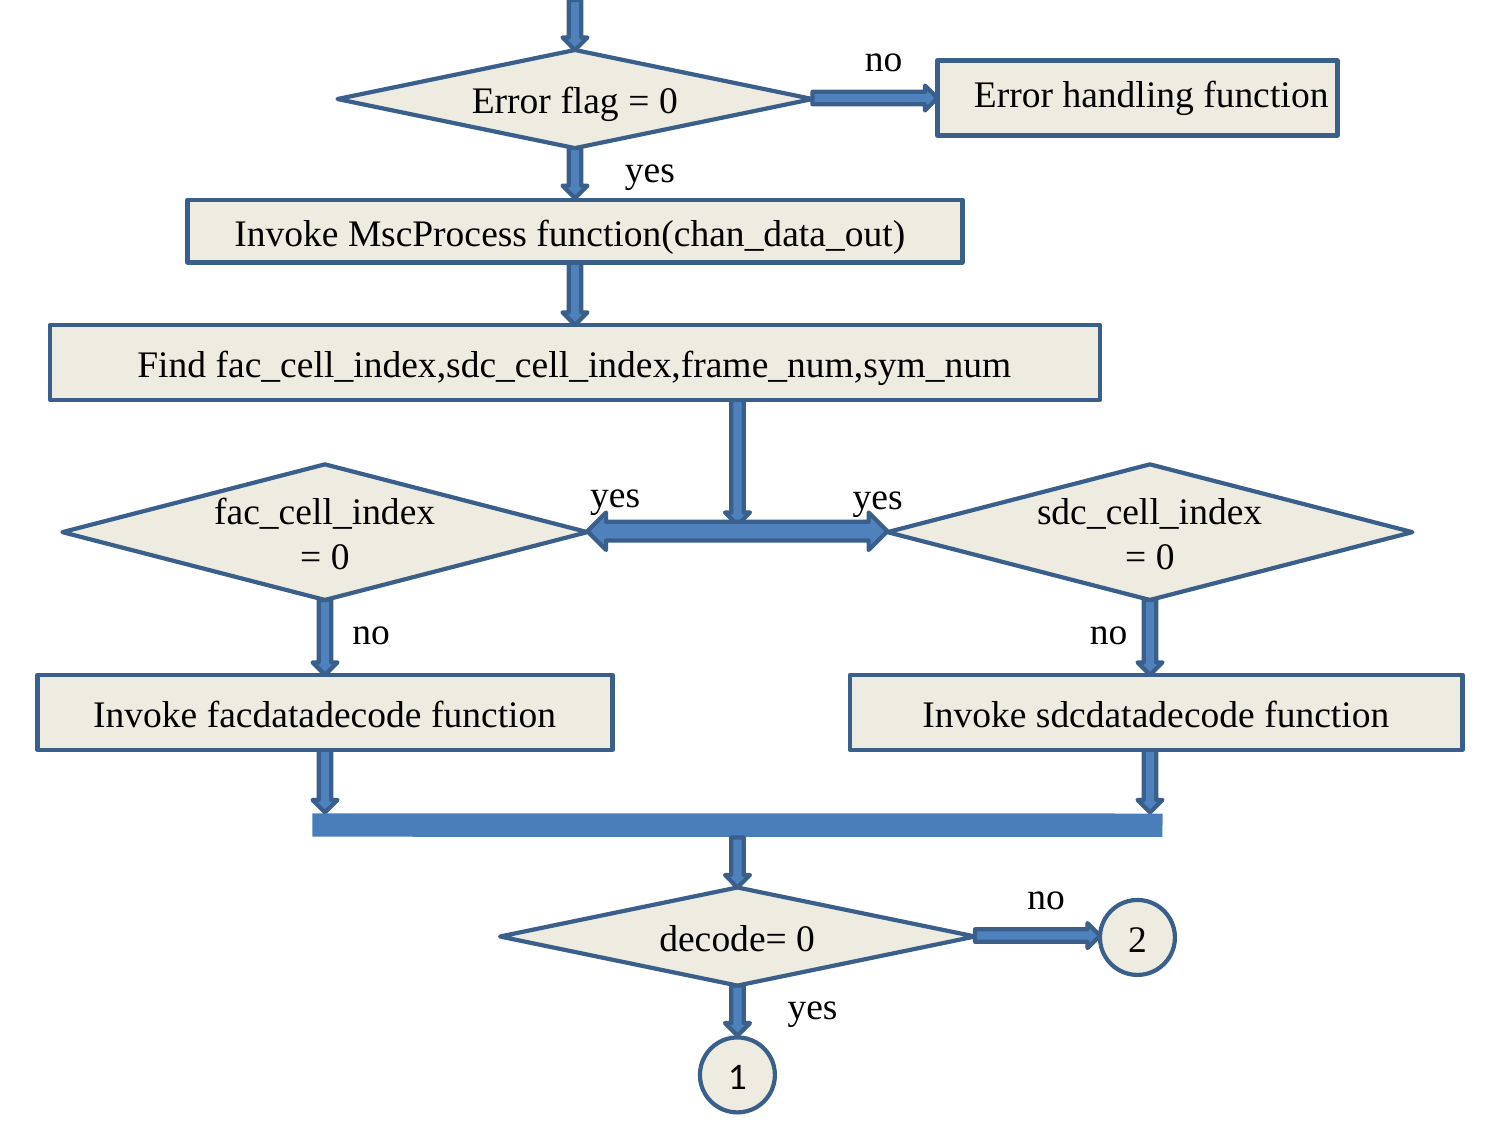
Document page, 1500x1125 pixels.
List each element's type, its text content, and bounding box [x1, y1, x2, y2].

text_box [723, 835, 752, 886]
text_box Error handling function [959, 62, 1344, 123]
text_box [723, 402, 752, 519]
text_box Invoke sdcdatadecode function [848, 673, 1465, 752]
text_box [560, 0, 590, 48]
text_box [810, 87, 940, 113]
text_box yes [575, 462, 656, 523]
text_box no [1074, 599, 1188, 660]
text_box Invoke MscProcess function(chan_data_out) [185, 198, 965, 265]
text_box no [1012, 864, 1125, 925]
text_box [963, 58, 1340, 62]
text_box [935, 87, 1340, 138]
text_box yes [837, 464, 918, 525]
text_box fac_cell_index = 0 [60, 462, 590, 600]
text_box [310, 752, 340, 813]
text_box no [849, 26, 963, 87]
text_box [723, 987, 752, 1035]
text_box [1135, 660, 1165, 673]
text_box [310, 597, 340, 673]
text_box 1 [697, 1035, 778, 1115]
text_box yes [772, 974, 853, 1035]
text_box [586, 519, 889, 552]
text_box Find fac_cell_index,sdc_cell_index,frame_num,sym_num [48, 323, 1102, 402]
text_box sdc_cell_index = 0 [885, 462, 1415, 599]
text_box decode= 0 [497, 885, 972, 988]
text_box Error flag = 0 [335, 47, 810, 151]
text_box [1135, 752, 1165, 813]
text_box no [337, 599, 450, 660]
text_box [972, 925, 1098, 951]
text_box Invoke facdatadecode function [35, 673, 615, 752]
text_box [560, 149, 590, 201]
text_box yes [610, 137, 690, 198]
text_box [560, 265, 590, 328]
text_box 2 [1097, 897, 1178, 978]
